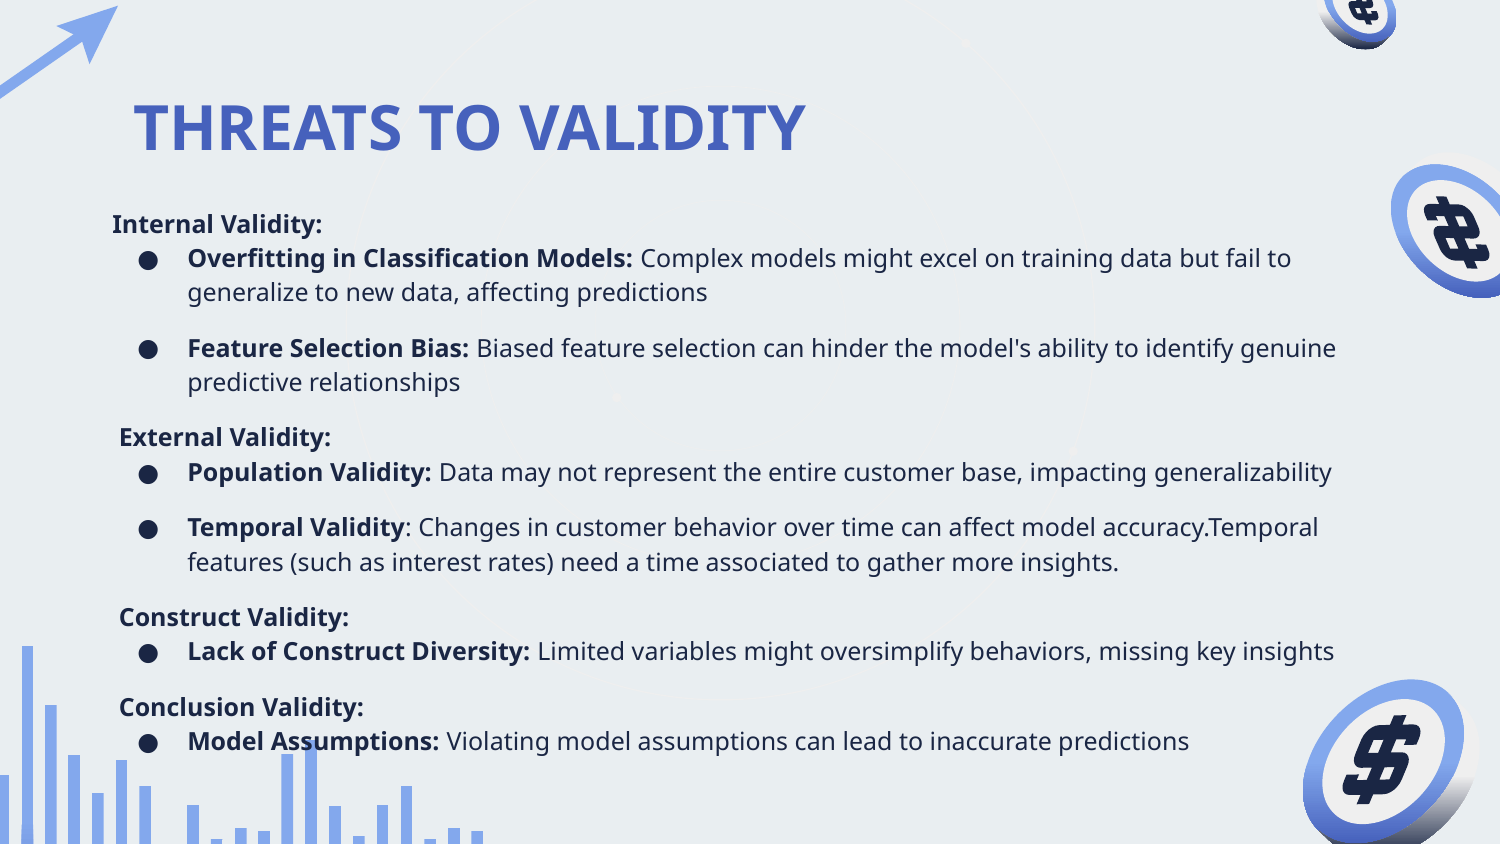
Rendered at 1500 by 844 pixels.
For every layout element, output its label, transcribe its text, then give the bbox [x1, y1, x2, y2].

subtitle Internal Validity: Overfitting in Classification Models: Complex models might excel on training data but fail to generalize to new data, affecting predictions Feature Selection Bias: Biased feature selection can hinder the model's ability to identify genuine predictive relationships External Validity: Population Validity: Data may not represent the entire customer base, impacting generalizability Temporal Validity: Changes in customer behavior over time can affect model accuracy.Temporal features (such as interest rates) need a time associated to gather more insights. Construct Validity: Lack of Construct Diversity: Limited variables might oversimplify behaviors, missing key insights Conclusion Validity: Model Assumptions: Violating model assumptions can lead to inaccurate predictions [97, 188, 1383, 799]
title THREATS TO VALIDITY [118, 72, 1067, 167]
